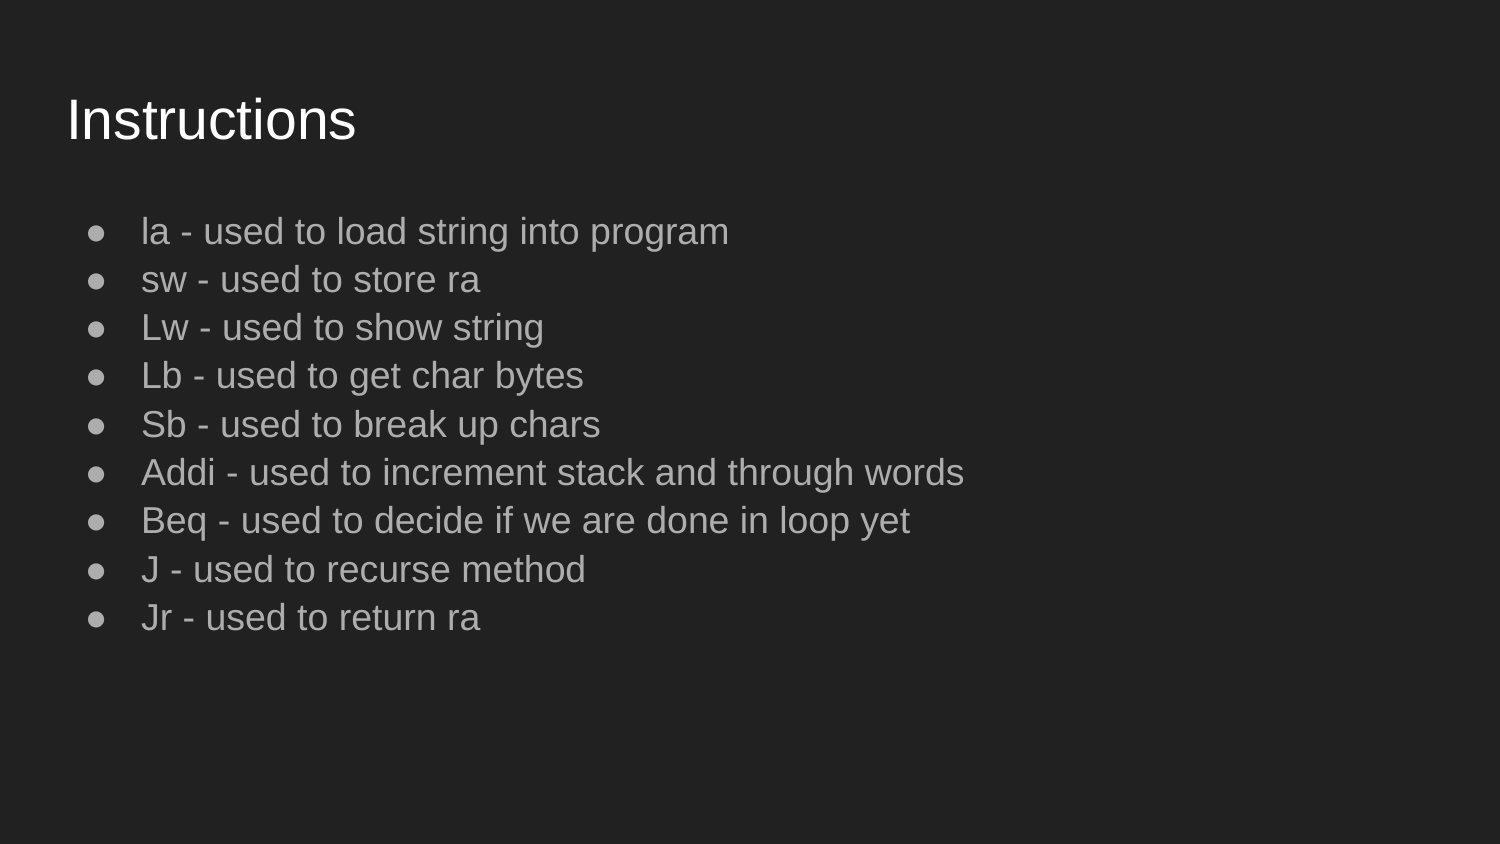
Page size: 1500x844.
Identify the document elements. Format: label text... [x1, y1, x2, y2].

list la - used to load string into program sw - used to store ra Lw - used to show string Lb - used to get char bytes Sb - used to break up chars Addi - used to increment stack and through words Beq - used to decide if we are done in loop yet J - used to recurse method Jr - used to return ra [51, 189, 1449, 750]
title Instructions [51, 72, 1449, 167]
